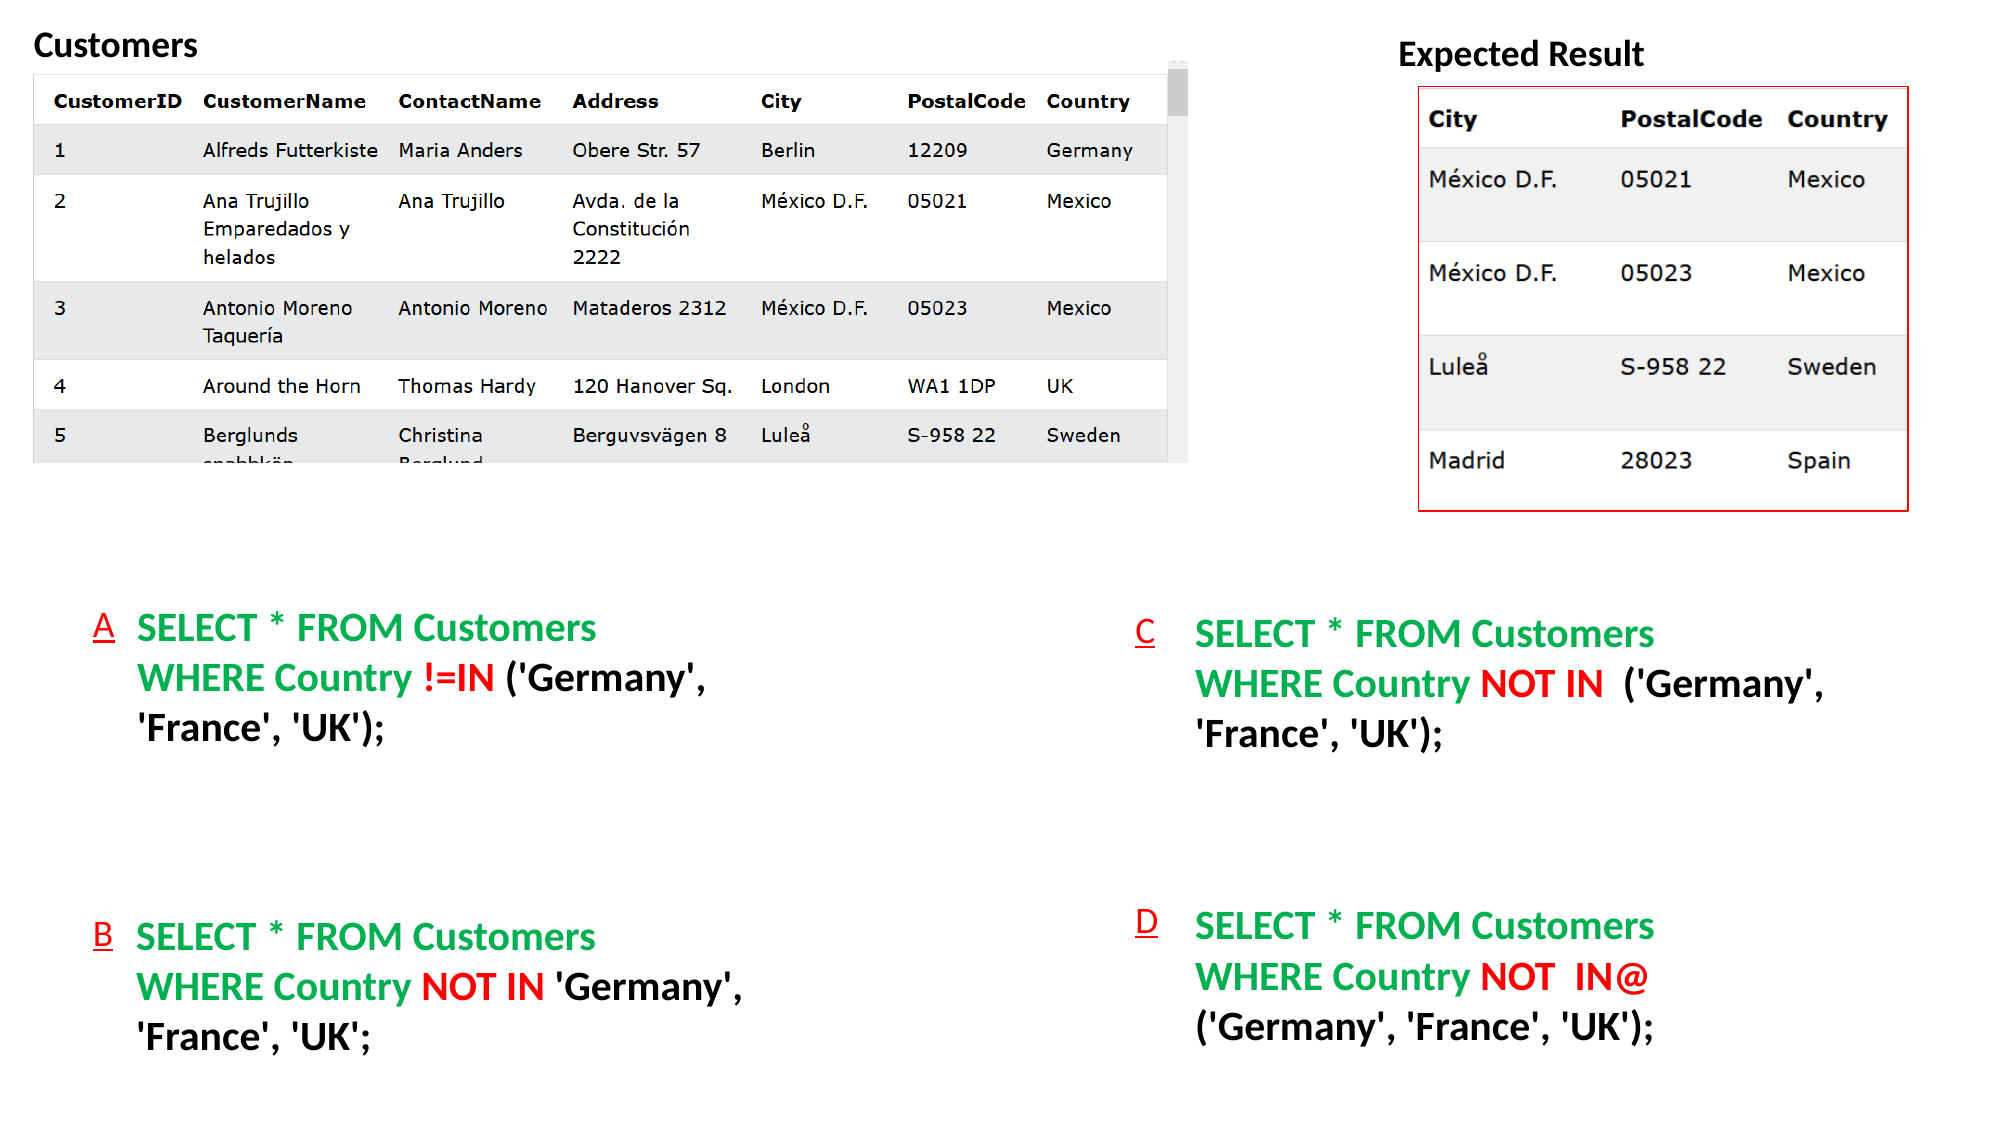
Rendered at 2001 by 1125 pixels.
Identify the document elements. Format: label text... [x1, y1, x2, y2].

text_box C [1120, 598, 1173, 659]
text_box SELECT * FROM Customers WHERE Country NOT IN@ ('Germany', 'France', 'UK'); [1180, 890, 1866, 1056]
text_box Expected Result [1383, 21, 1663, 82]
text_box SELECT * FROM Customers WHERE Country !=IN ('Germany', 'France', 'UK'); [122, 592, 808, 758]
text_box SELECT * FROM Customers WHERE Country NOT IN ('Germany', 'France', 'UK'); [1180, 598, 1941, 764]
text_box A [78, 592, 122, 653]
text_box B [78, 901, 121, 962]
text_box D [1120, 888, 1175, 949]
picture [15, 61, 1193, 463]
picture [1418, 87, 1908, 511]
text_box Customers [18, 12, 216, 59]
text_box SELECT * FROM Customers WHERE Country NOT IN 'Germany', 'France', 'UK'; [121, 901, 807, 1067]
